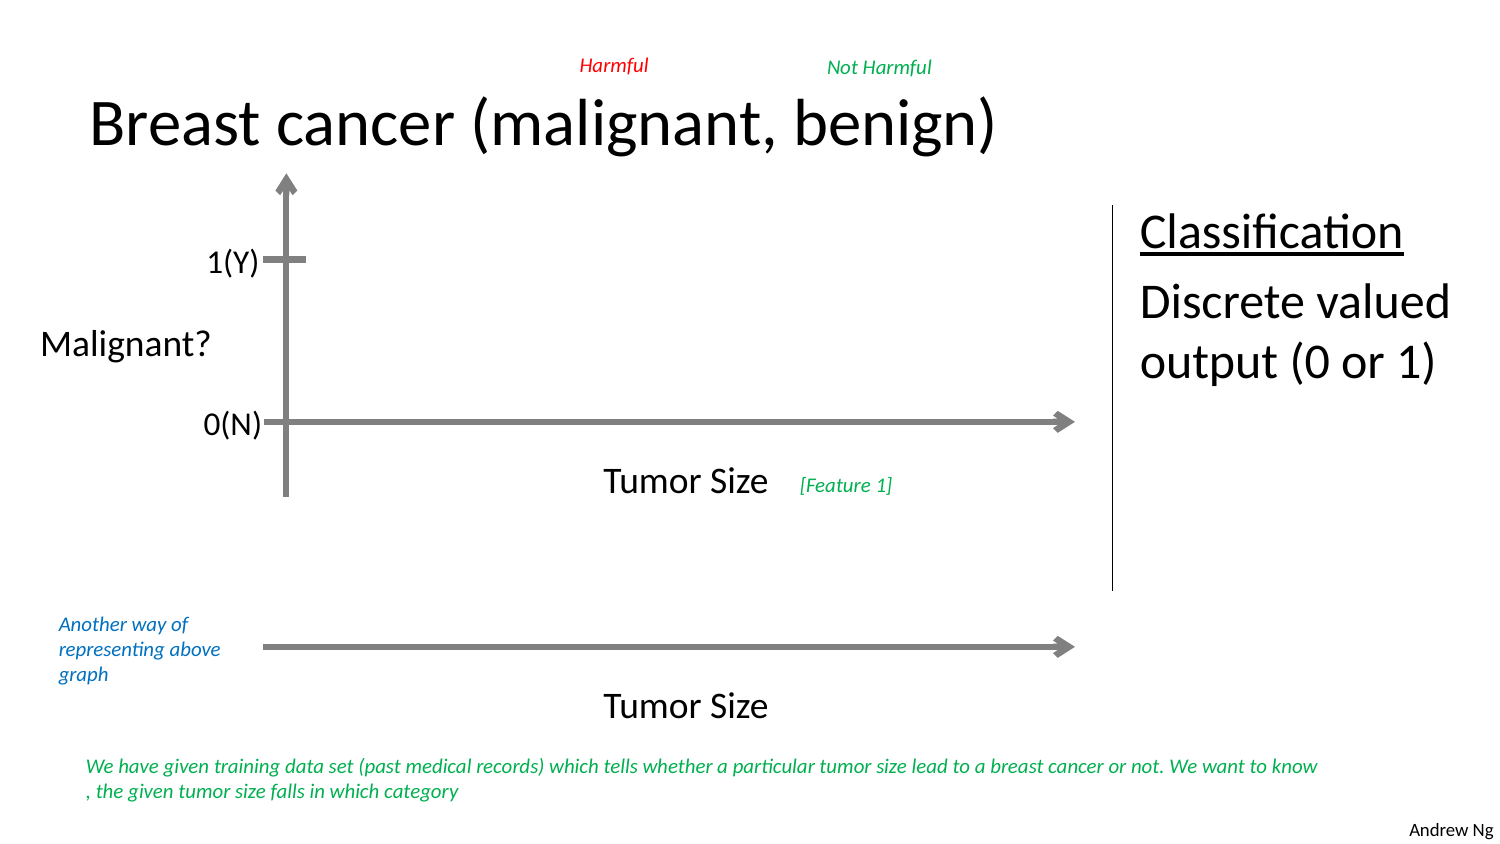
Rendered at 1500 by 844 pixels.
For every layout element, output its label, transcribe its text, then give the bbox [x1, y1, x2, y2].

text_box Another way of representing above graph [43, 603, 285, 694]
text_box Harmful [564, 43, 703, 84]
text_box Tumor Size [588, 673, 784, 734]
text_box 0(N) [188, 395, 277, 450]
text_box Classification Discrete valued output (0 or 1) [1124, 191, 1478, 592]
text_box Tumor Size [588, 448, 784, 509]
text_box Not Harmful [812, 46, 950, 86]
text_box [Feature 1] [784, 464, 923, 504]
text_box We have given training data set (past medical records) which tells whether a particular tumor size lead to a breast cancer or not. We want to know , the given tumor size falls in which category [70, 745, 1334, 811]
text_box 1(Y) [191, 232, 275, 288]
text_box Breast cancer (malignant, benign) [74, 71, 1425, 629]
text_box Malignant? [25, 311, 227, 372]
